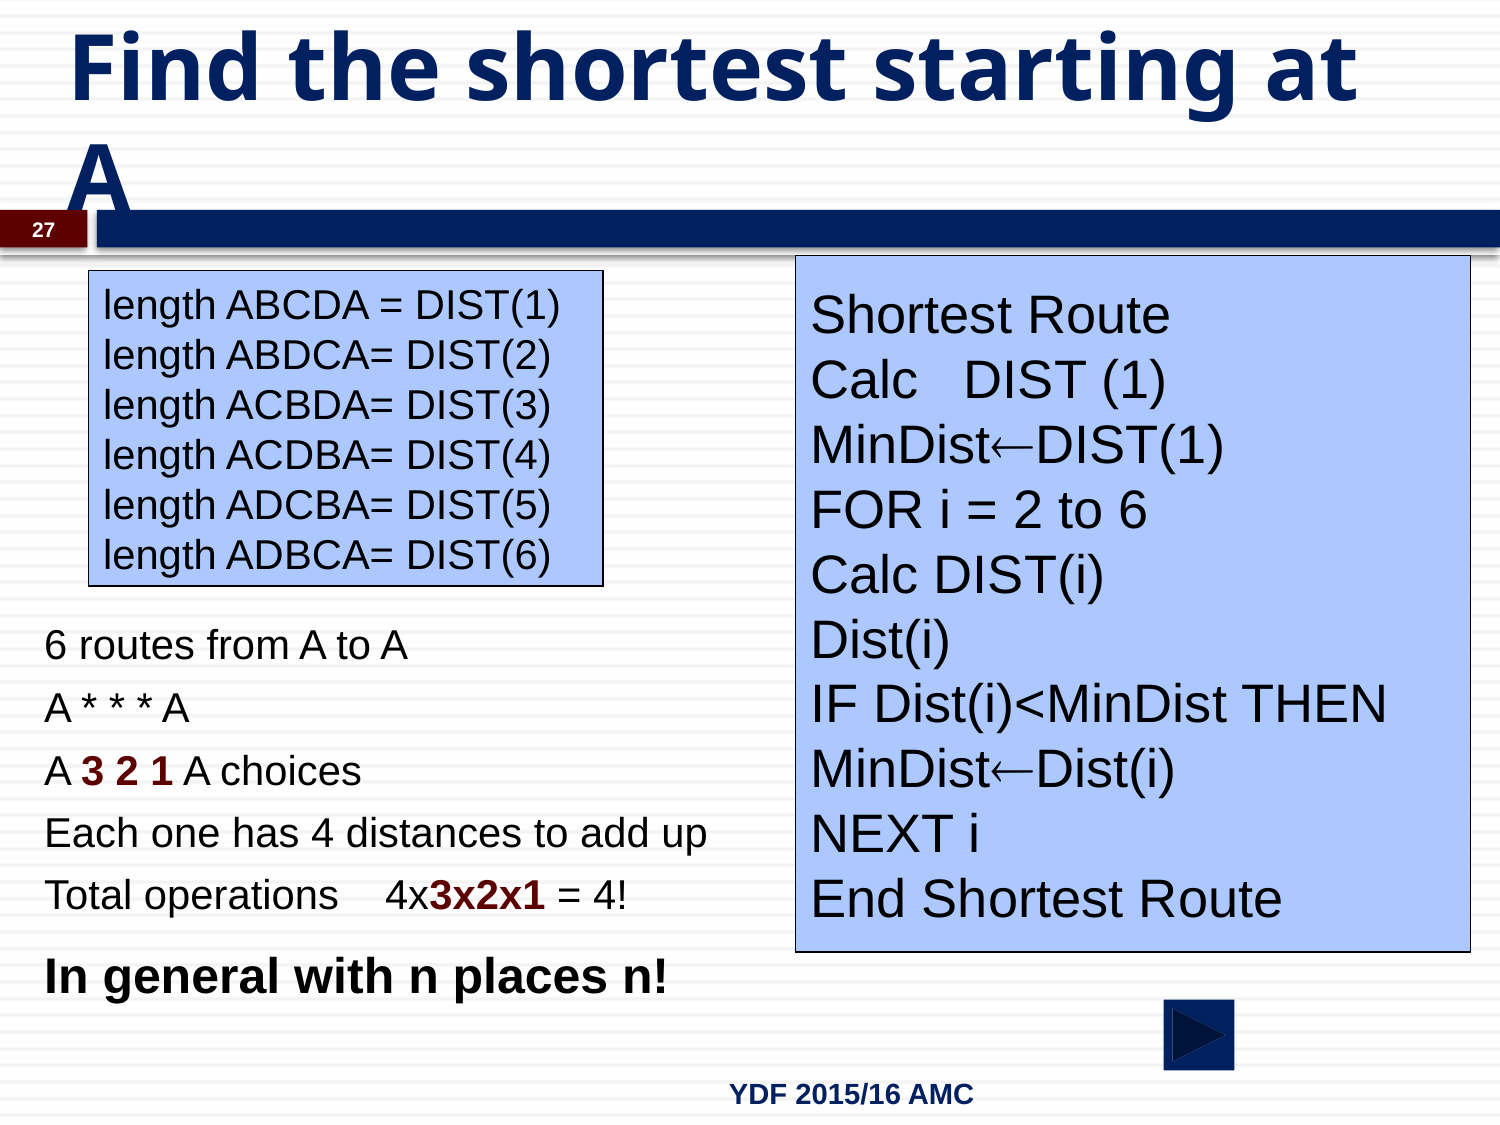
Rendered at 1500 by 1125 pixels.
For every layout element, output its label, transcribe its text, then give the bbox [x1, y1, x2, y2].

text_box [1163, 999, 1235, 1071]
text_box length ABCDA = DIST(1) length ABDCA= DIST(2) length ACBDA= DIST(3) length ACDBA= DIST(4) length ADCBA= DIST(5) length ADBCA= DIST(6) [88, 270, 604, 587]
title Find the shortest starting at A [52, 37, 1458, 201]
text_box 6 routes from A to A A * * * A A 3 2 1 A choices Each one has 4 distances to add up Total operations 4x3x2x1 = 4! In general with n places n! [29, 610, 750, 1011]
slide_number 27 [0, 208, 88, 249]
text_box Shortest Route Calc DIST (1) MinDistDIST(1) FOR i = 2 to 6 Calc DIST(i) Dist(i) IF Dist(i)<MinDist THEN MinDistDist(i) NEXT i End Shortest Route [795, 255, 1471, 953]
footer YDF 2015/16 AMC [99, 1063, 990, 1123]
